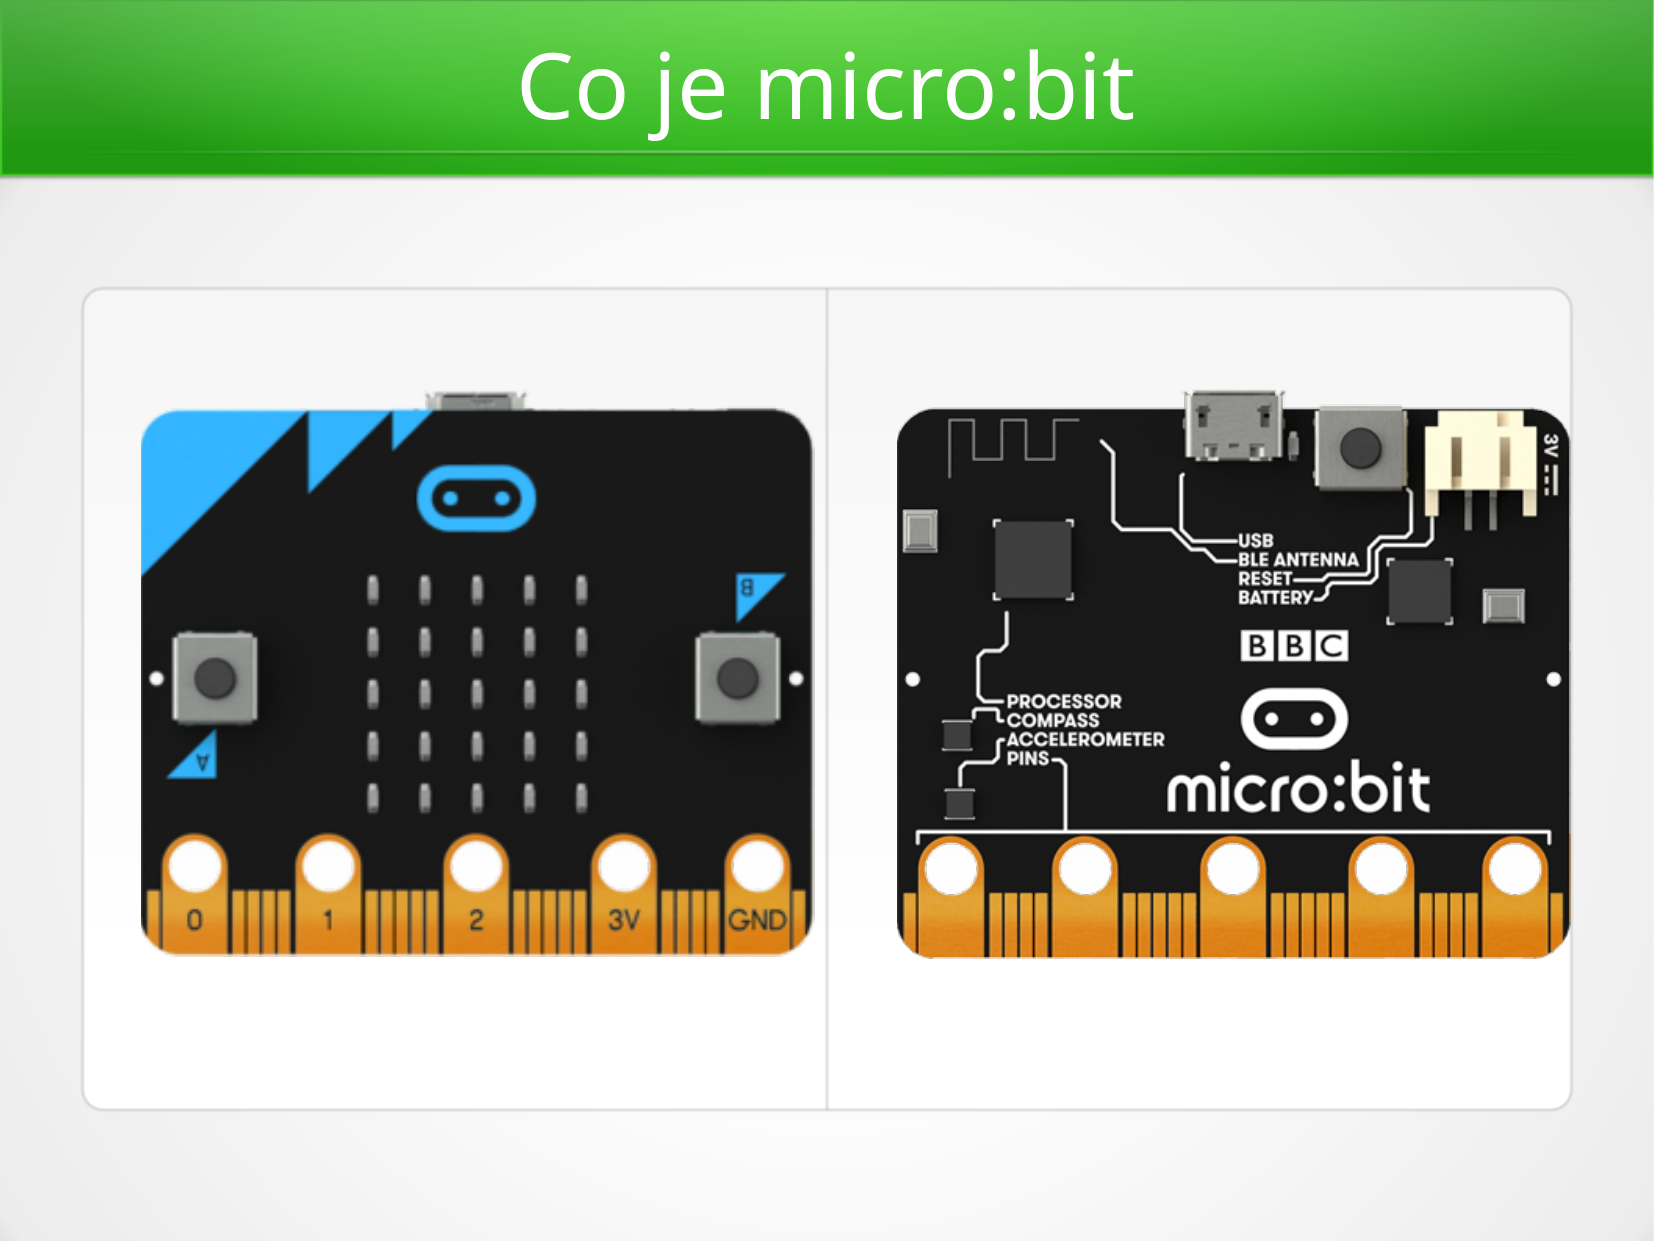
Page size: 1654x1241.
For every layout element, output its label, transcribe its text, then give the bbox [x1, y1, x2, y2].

text_box Co je micro:bit [82, 11, 1571, 154]
picture [0, 0, 1654, 1241]
